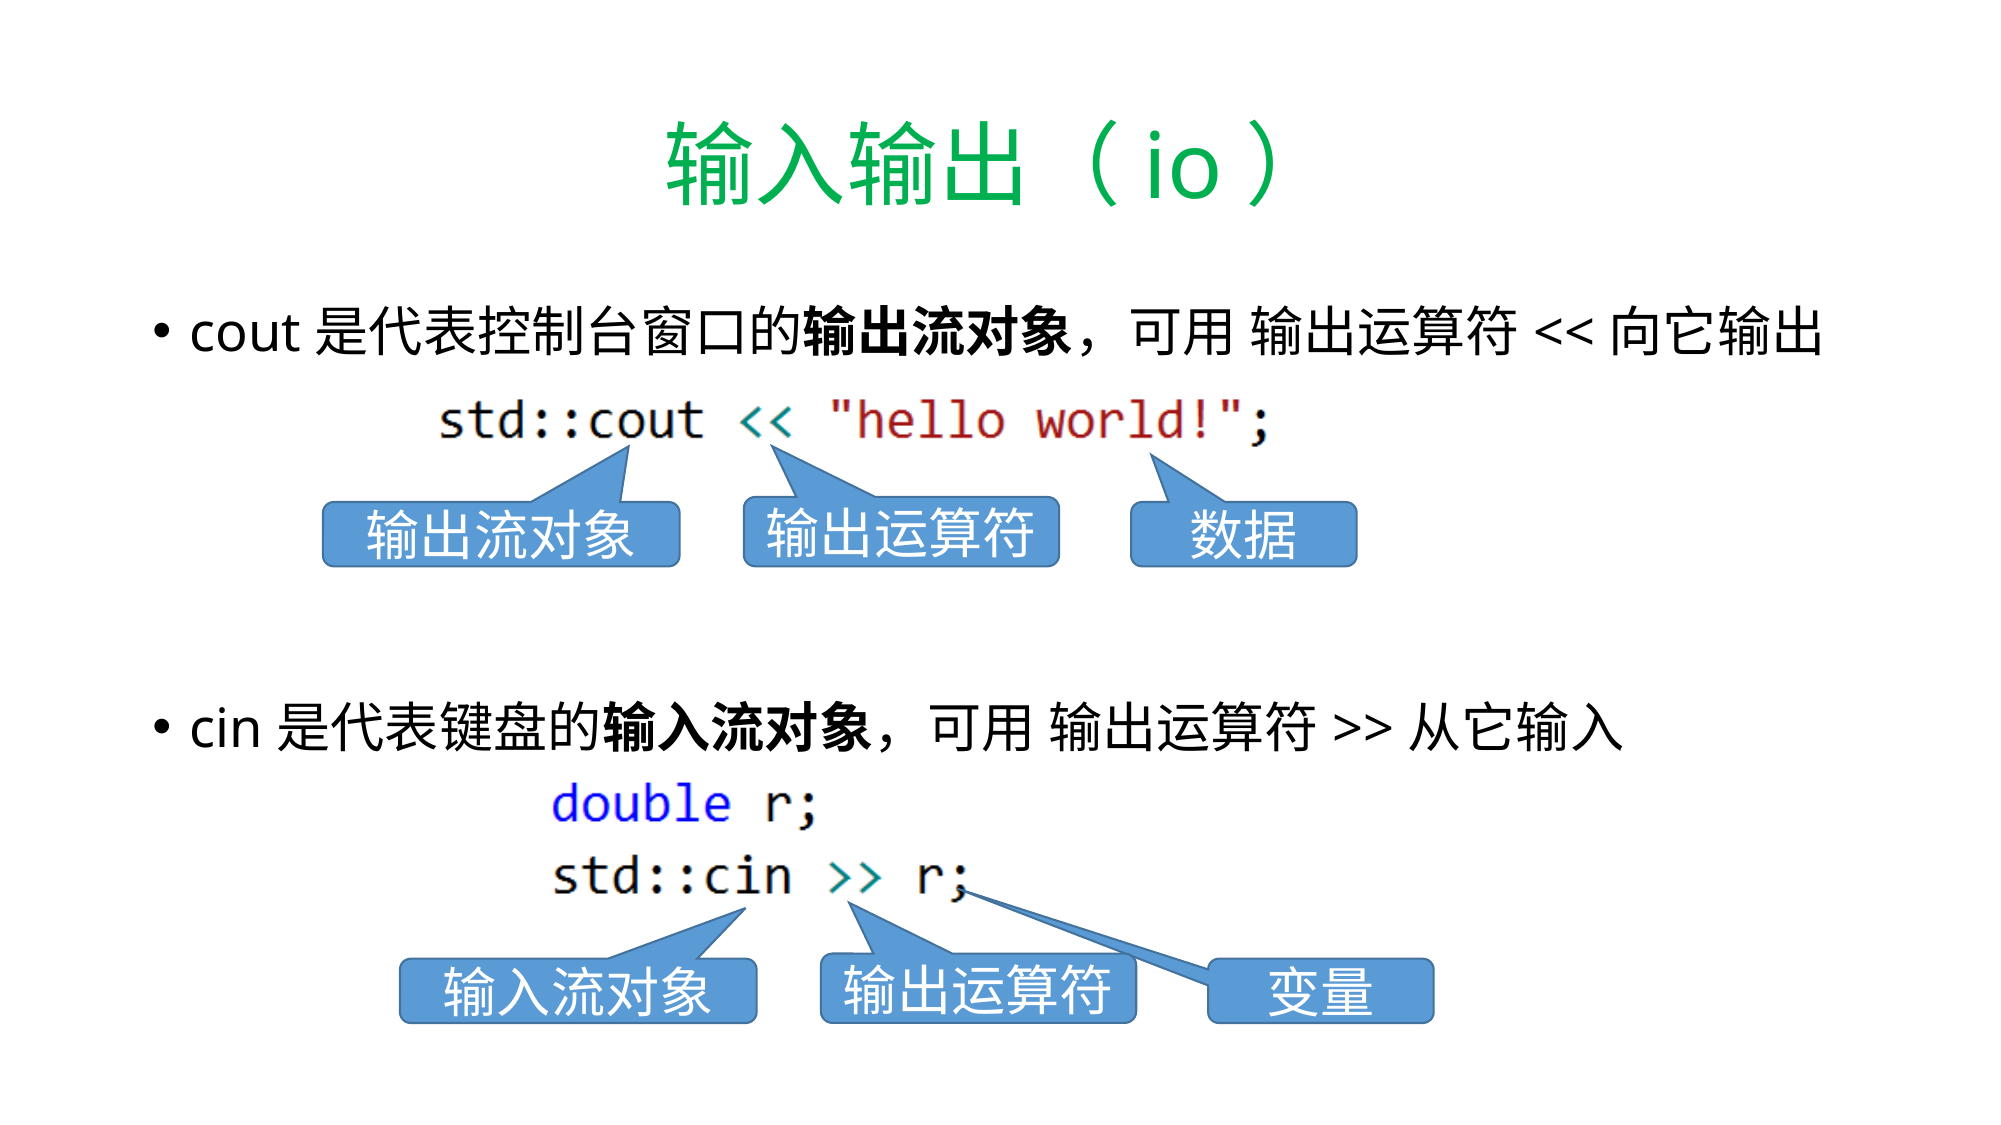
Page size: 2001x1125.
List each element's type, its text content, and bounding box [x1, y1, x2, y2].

text_box 输入流对象 [398, 922, 758, 1025]
picture [421, 391, 1294, 461]
list cout是代表控制台窗口的输出流对象，可用 输出运算符<<向它输出 cin是代表键盘的输入流对象，可用 输出运算符>>从它输入 [137, 277, 1863, 1014]
title 输入输出（io） [137, 59, 1863, 277]
text_box 输出运算符 [742, 461, 1061, 568]
text_box 数据 [1130, 461, 1358, 568]
text_box 输出流对象 [321, 461, 681, 568]
text_box 输出运算符 [819, 922, 1138, 1024]
picture [523, 776, 1018, 922]
text_box 变量 [1018, 907, 1435, 1025]
